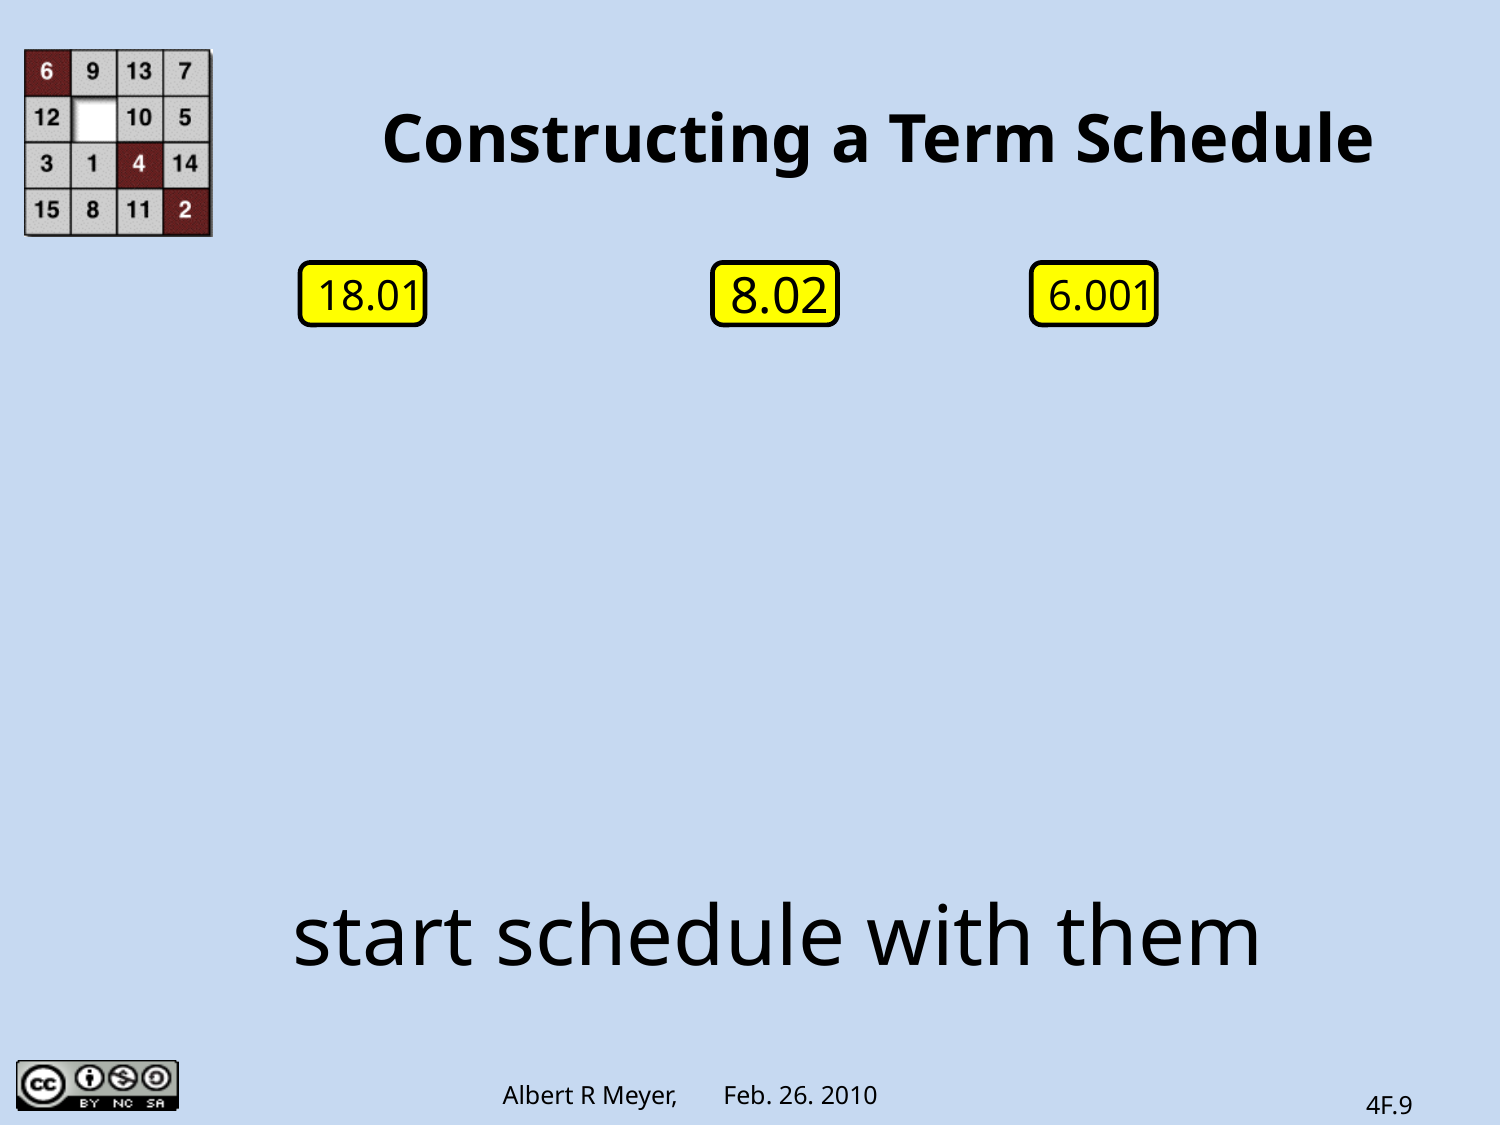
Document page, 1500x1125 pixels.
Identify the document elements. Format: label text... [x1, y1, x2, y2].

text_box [299, 262, 1157, 326]
slide_number 4F.9 [1351, 1082, 1500, 1125]
text_box start schedule with them [203, 874, 1315, 989]
title Constructing a Term Schedule [332, 45, 1425, 227]
picture [24, 49, 213, 237]
picture [16, 1060, 179, 1111]
